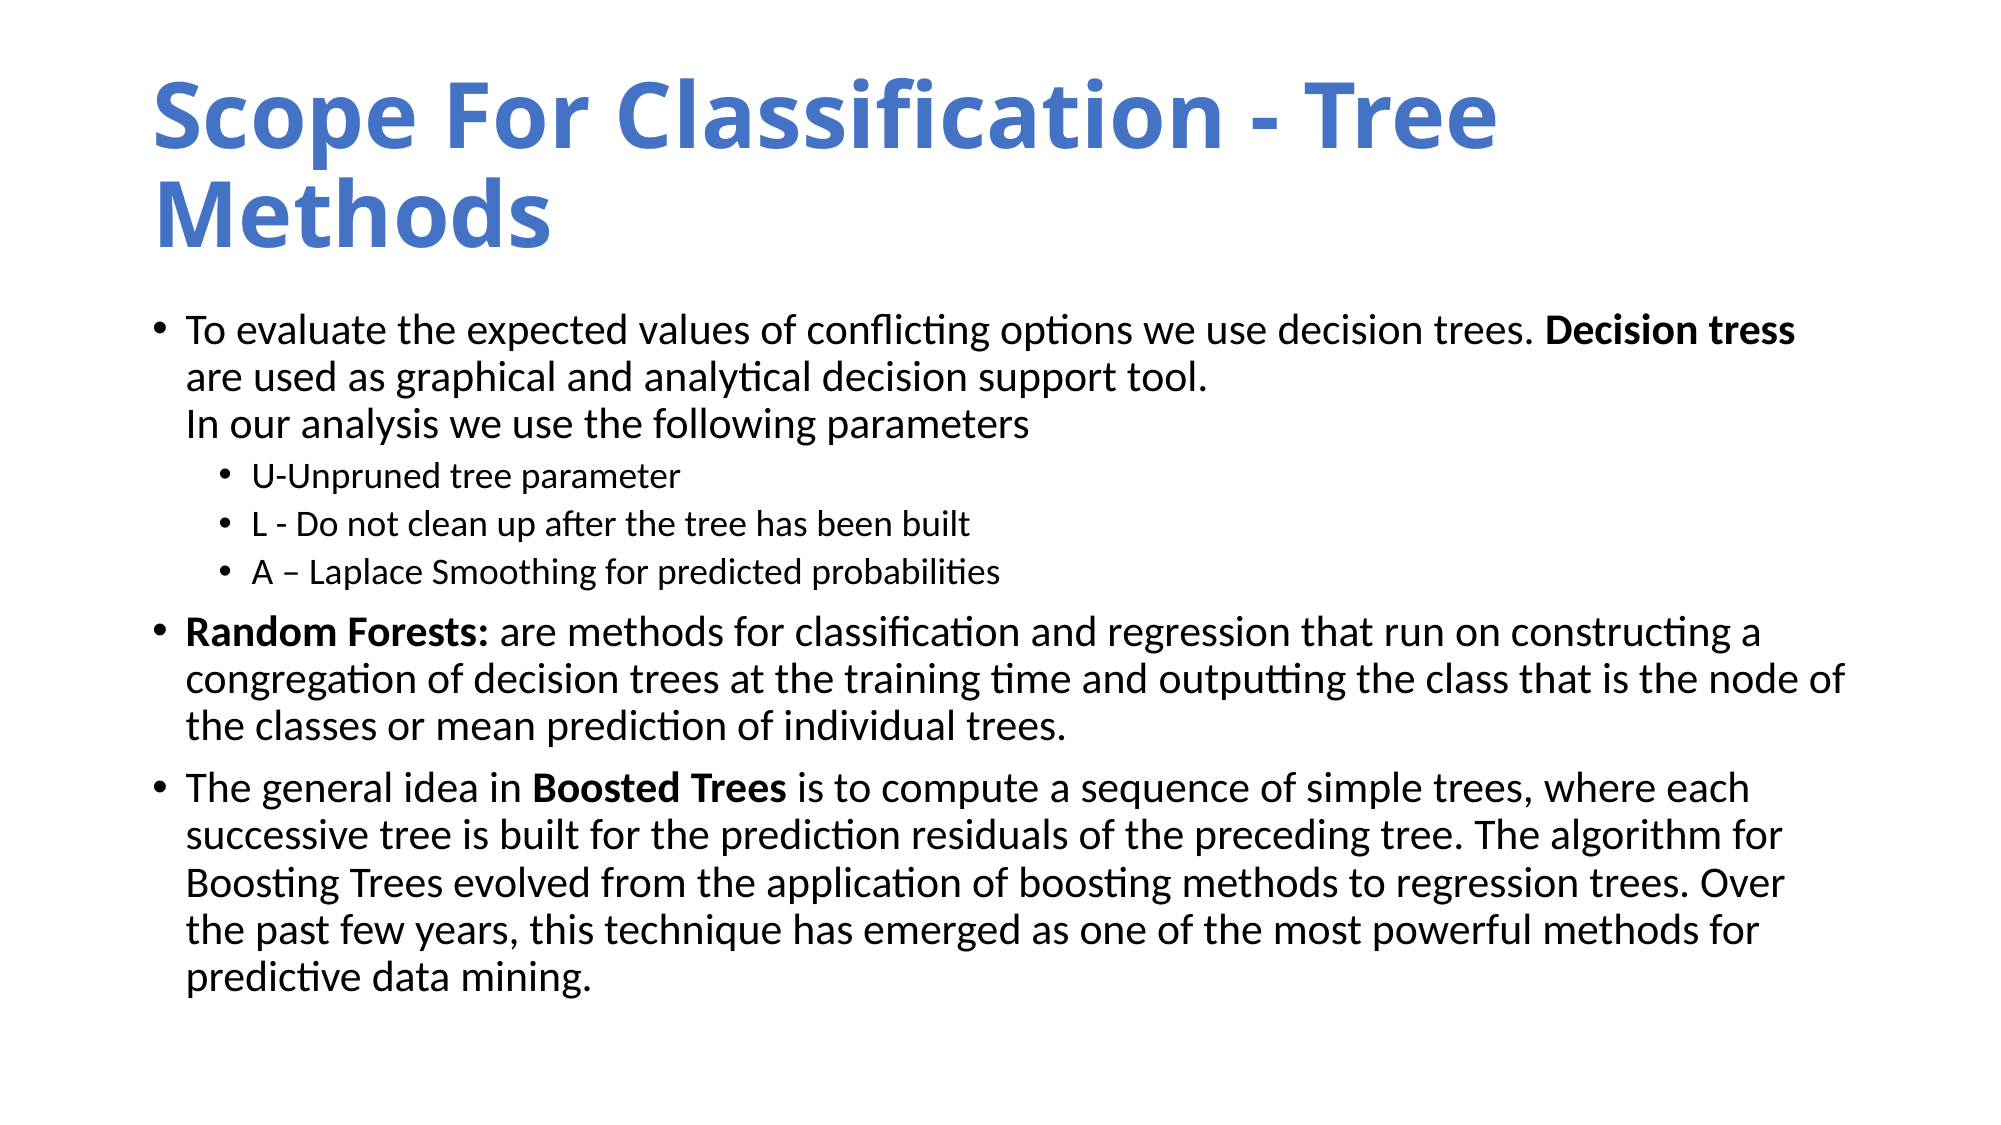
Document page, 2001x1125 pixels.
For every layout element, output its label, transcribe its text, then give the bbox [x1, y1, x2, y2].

list To evaluate the expected values of conflicting options we use decision trees. Decision tress are used as graphical and analytical decision support tool. In our analysis we use the following parameters U-Unpruned tree parameter L - Do not clean up after the tree has been built A – Laplace Smoothing for predicted probabilities Random Forests: are methods for classification and regression that run on constructing a congregation of decision trees at the training time and outputting the class that is the node of the classes or mean prediction of individual trees. The general idea in Boosted Trees is to compute a sequence of simple trees, where each successive tree is built for the prediction residuals of the preceding tree. The algorithm for Boosting Trees evolved from the application of boosting methods to regression trees. Over the past few years, this technique has emerged as one of the most powerful methods for predictive data mining. [137, 299, 1863, 1014]
title Scope For Classification - Tree Methods [137, 59, 1863, 278]
